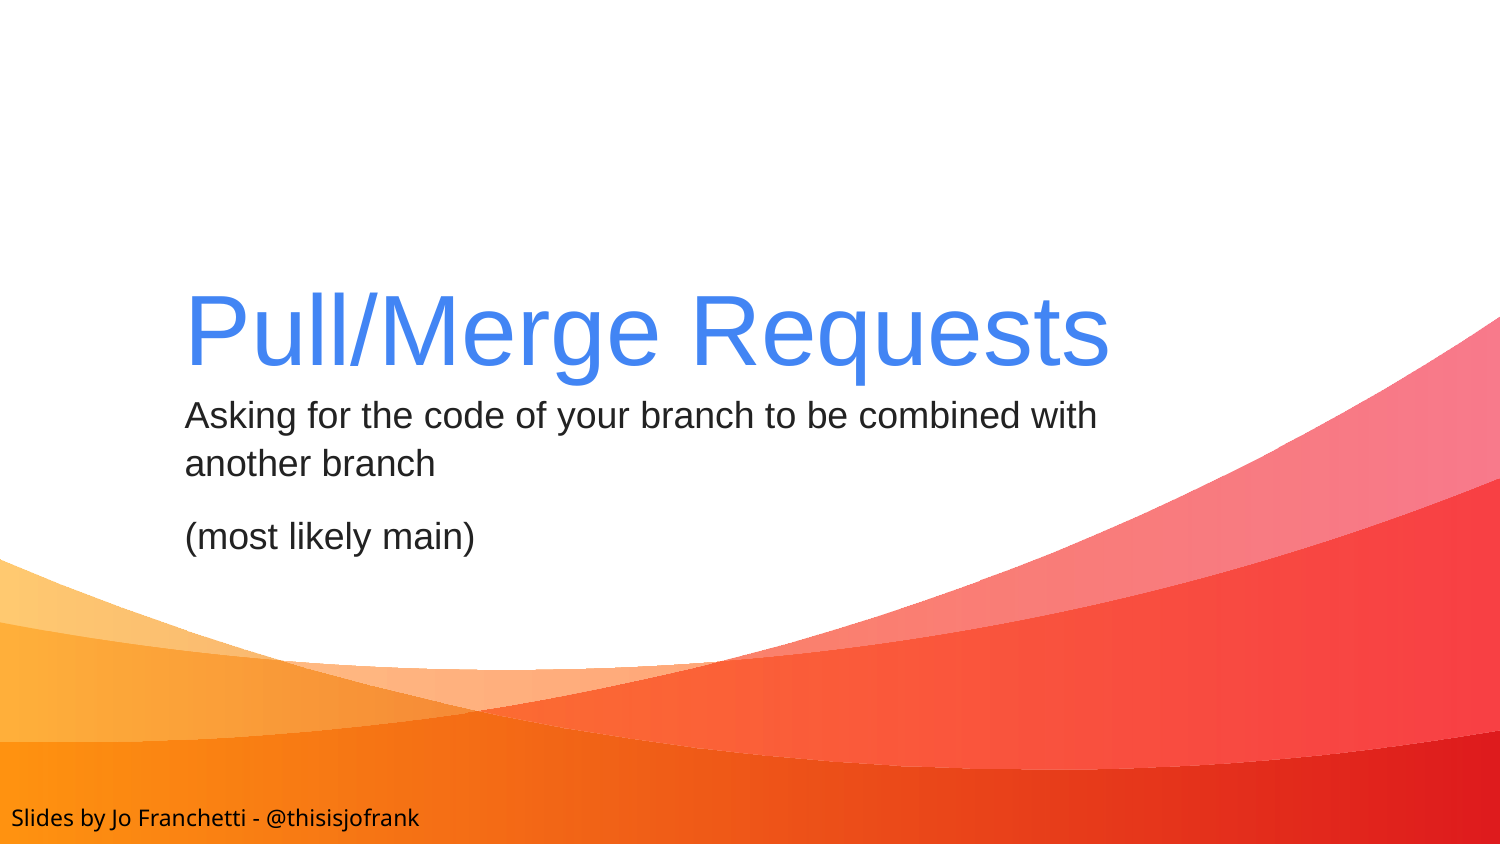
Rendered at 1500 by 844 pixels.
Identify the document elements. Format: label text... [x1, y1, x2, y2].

subtitle Asking for the code of your branch to be combined with another branch (most likely main) [169, 372, 1211, 595]
title Pull/Merge Requests [169, 259, 1211, 372]
